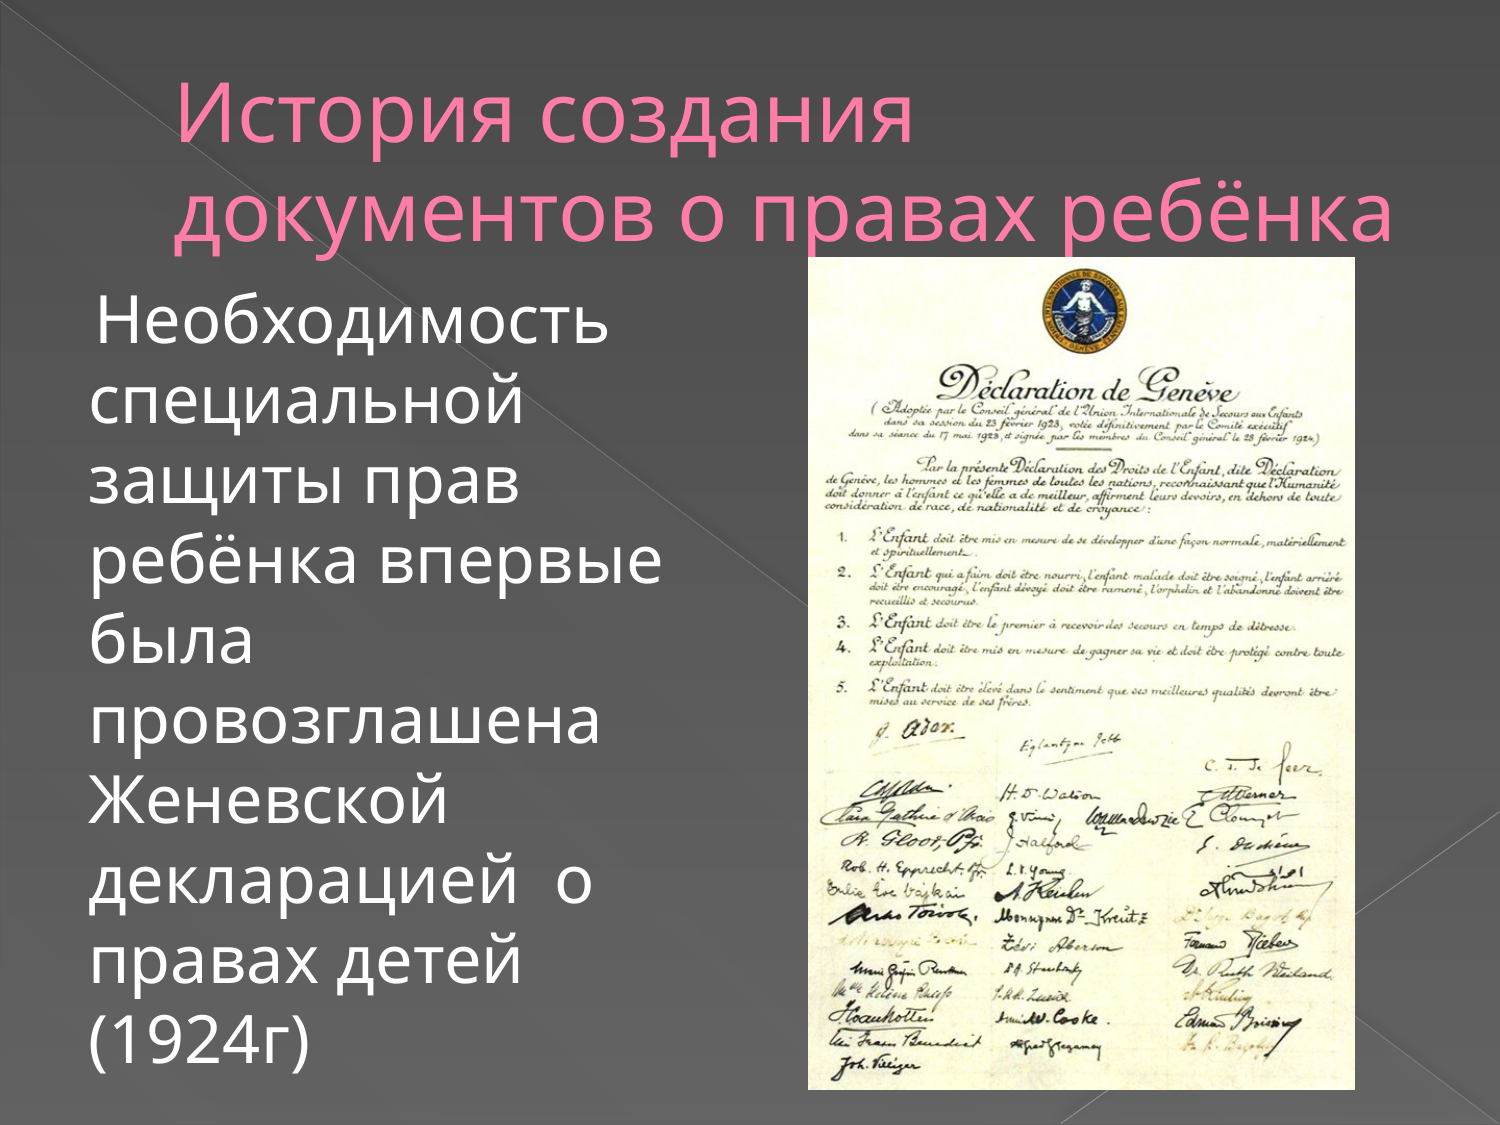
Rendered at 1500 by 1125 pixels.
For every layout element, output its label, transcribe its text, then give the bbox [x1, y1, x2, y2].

picture [808, 257, 1355, 1091]
title История создания документов о правах ребёнка [75, 43, 1425, 274]
list Необходимость специальной защиты прав ребёнка впервые была провозглашена Женевской декларацией о правах детей (1924г) [0, 269, 727, 1020]
